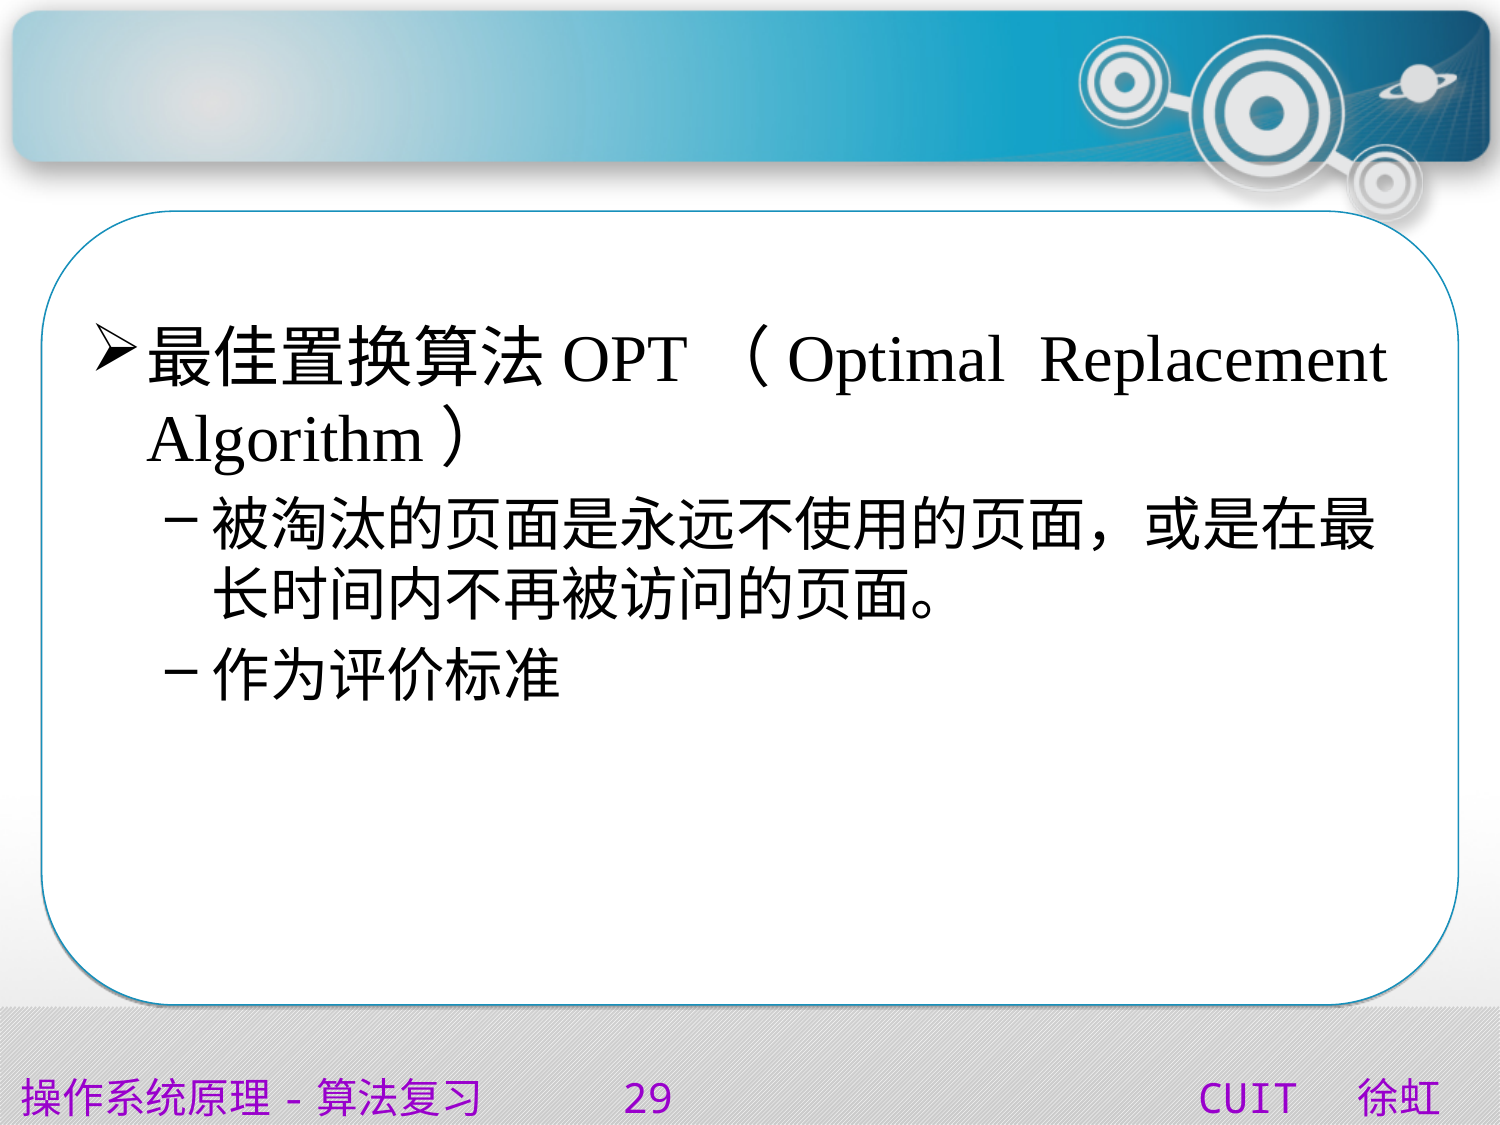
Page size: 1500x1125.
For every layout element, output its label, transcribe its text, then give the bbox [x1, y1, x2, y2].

list 最佳置换算法OPT（Optimal Replacement Algorithm） 被淘汰的页面是永远不使用的页面，或是在最长时间内不再被访问的页面。 作为评价标准 [75, 224, 1425, 1005]
picture [0, 0, 1500, 1006]
